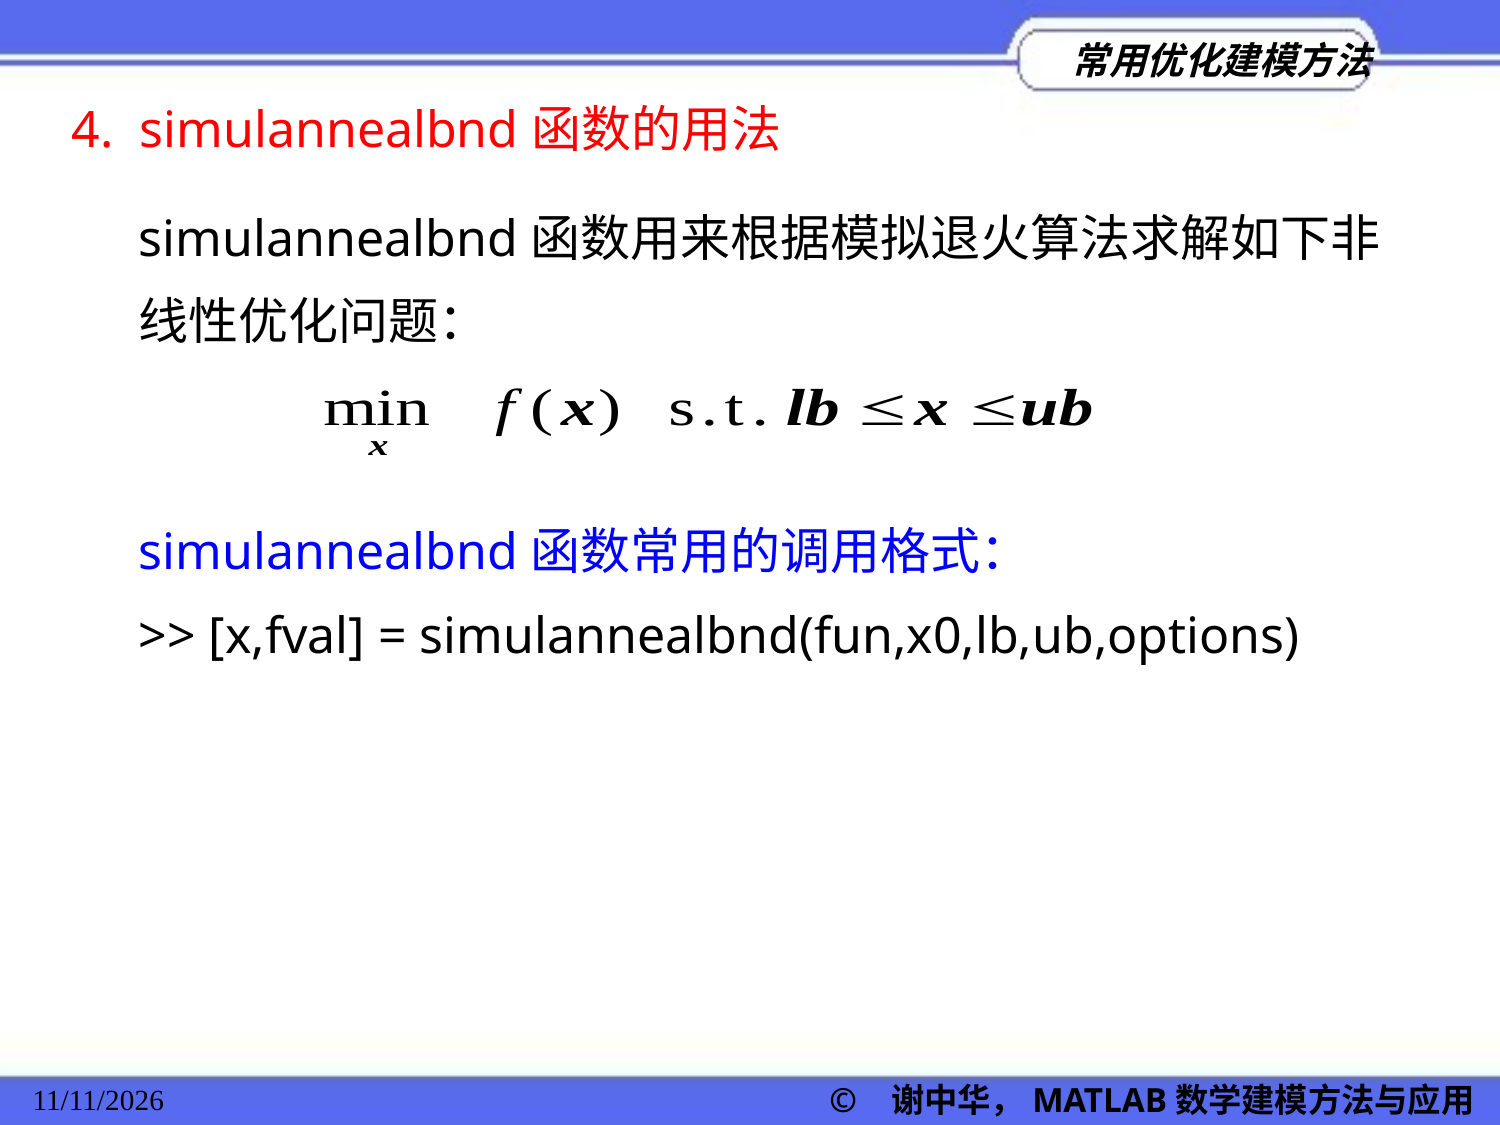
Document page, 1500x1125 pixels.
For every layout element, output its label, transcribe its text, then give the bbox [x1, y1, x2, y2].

text_box simulannealbnd函数用来根据模拟退火算法求解如下非线性优化问题： [123, 174, 1424, 358]
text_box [312, 372, 1109, 469]
text_box simulannealbnd函数常用的调用格式： >> [x,fval] = simulannealbnd(fun,x0,lb,ub,options) [123, 488, 1424, 672]
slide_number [17, 1077, 356, 1120]
picture [0, 0, 1500, 1125]
footer © 谢中华，MATLAB数学建模方法与应用 [809, 1078, 1495, 1120]
text_box 4. simulannealbnd函数的用法 [56, 89, 1176, 165]
